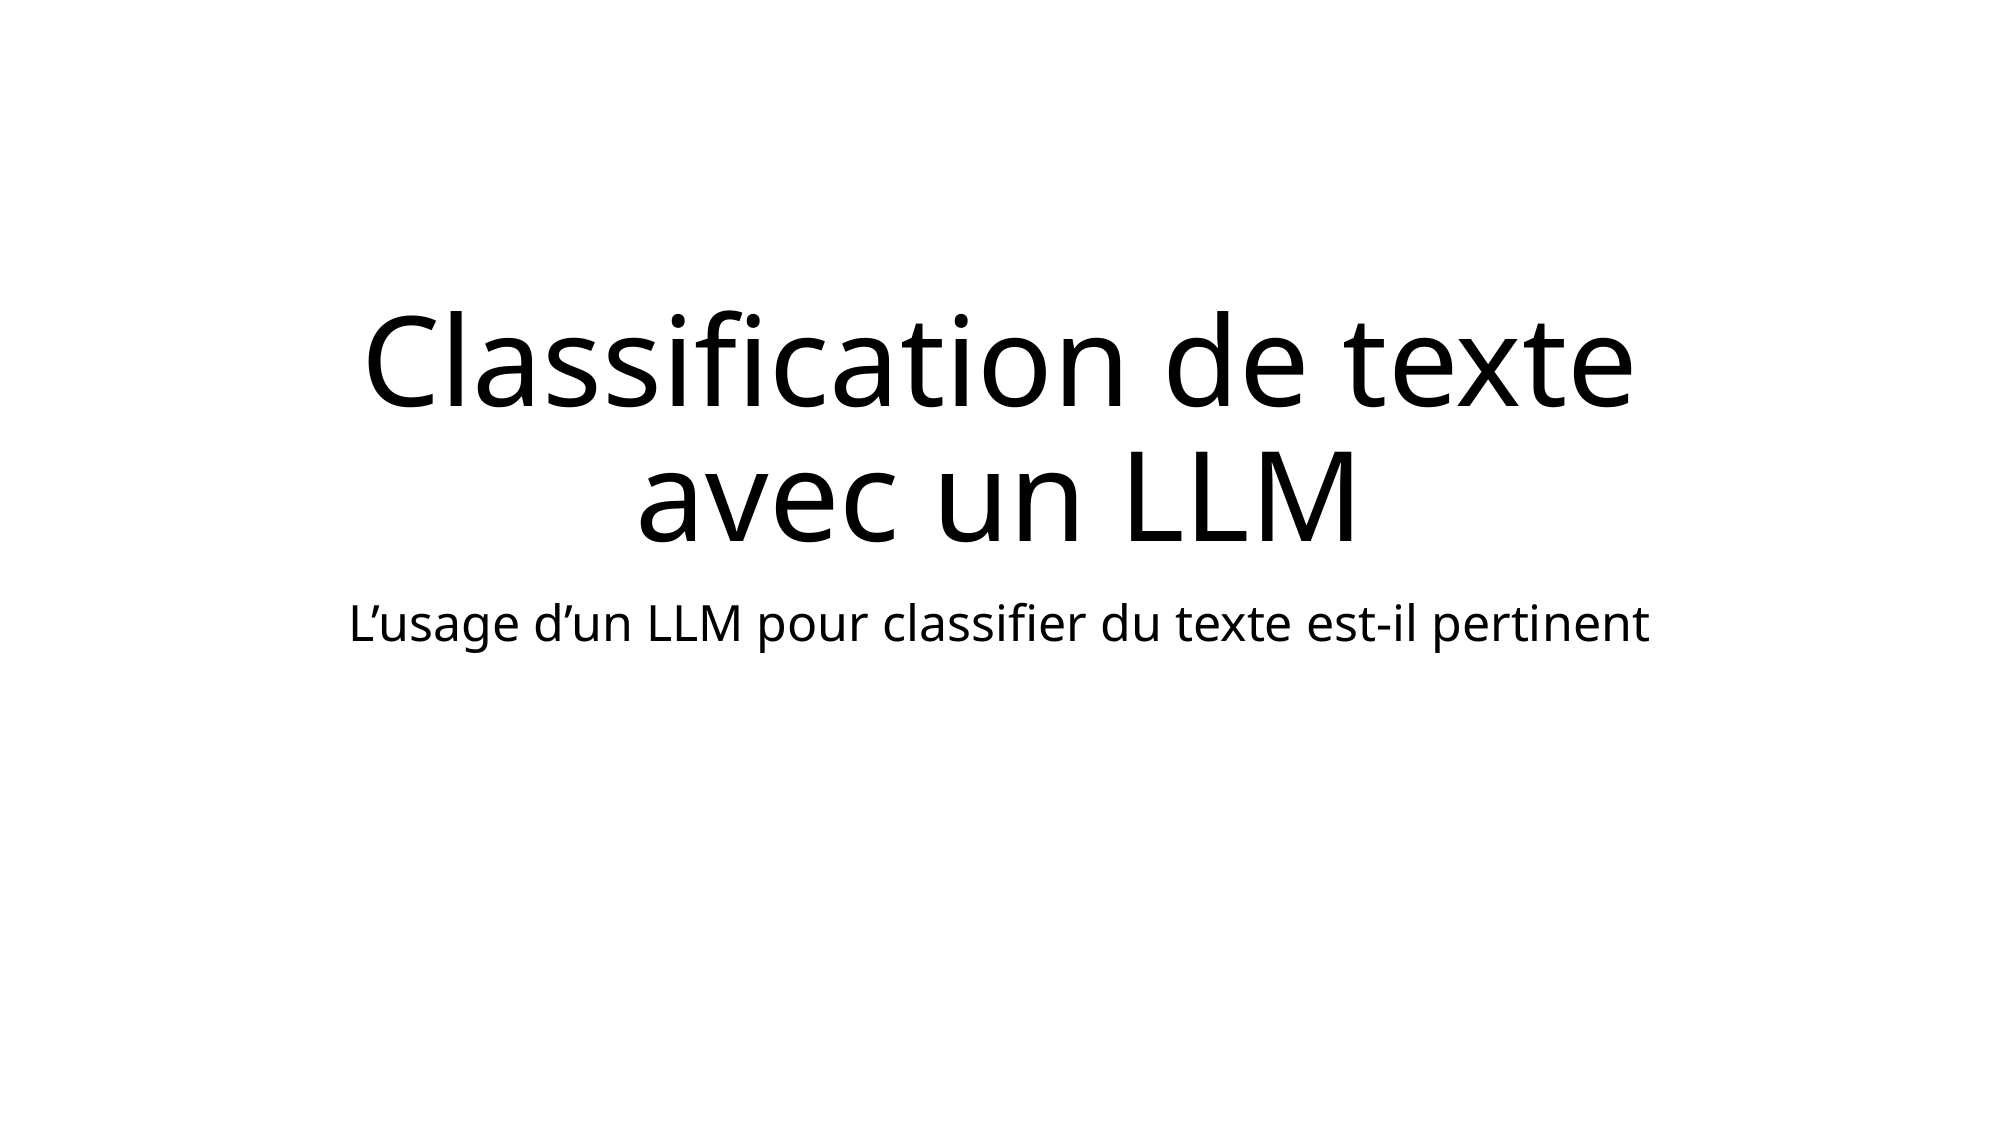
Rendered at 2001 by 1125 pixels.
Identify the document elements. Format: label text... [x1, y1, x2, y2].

title Classification de texte avec un LLM [249, 184, 1750, 576]
subtitle L’usage d’un LLM pour classifier du texte est-il pertinent [249, 590, 1750, 863]
